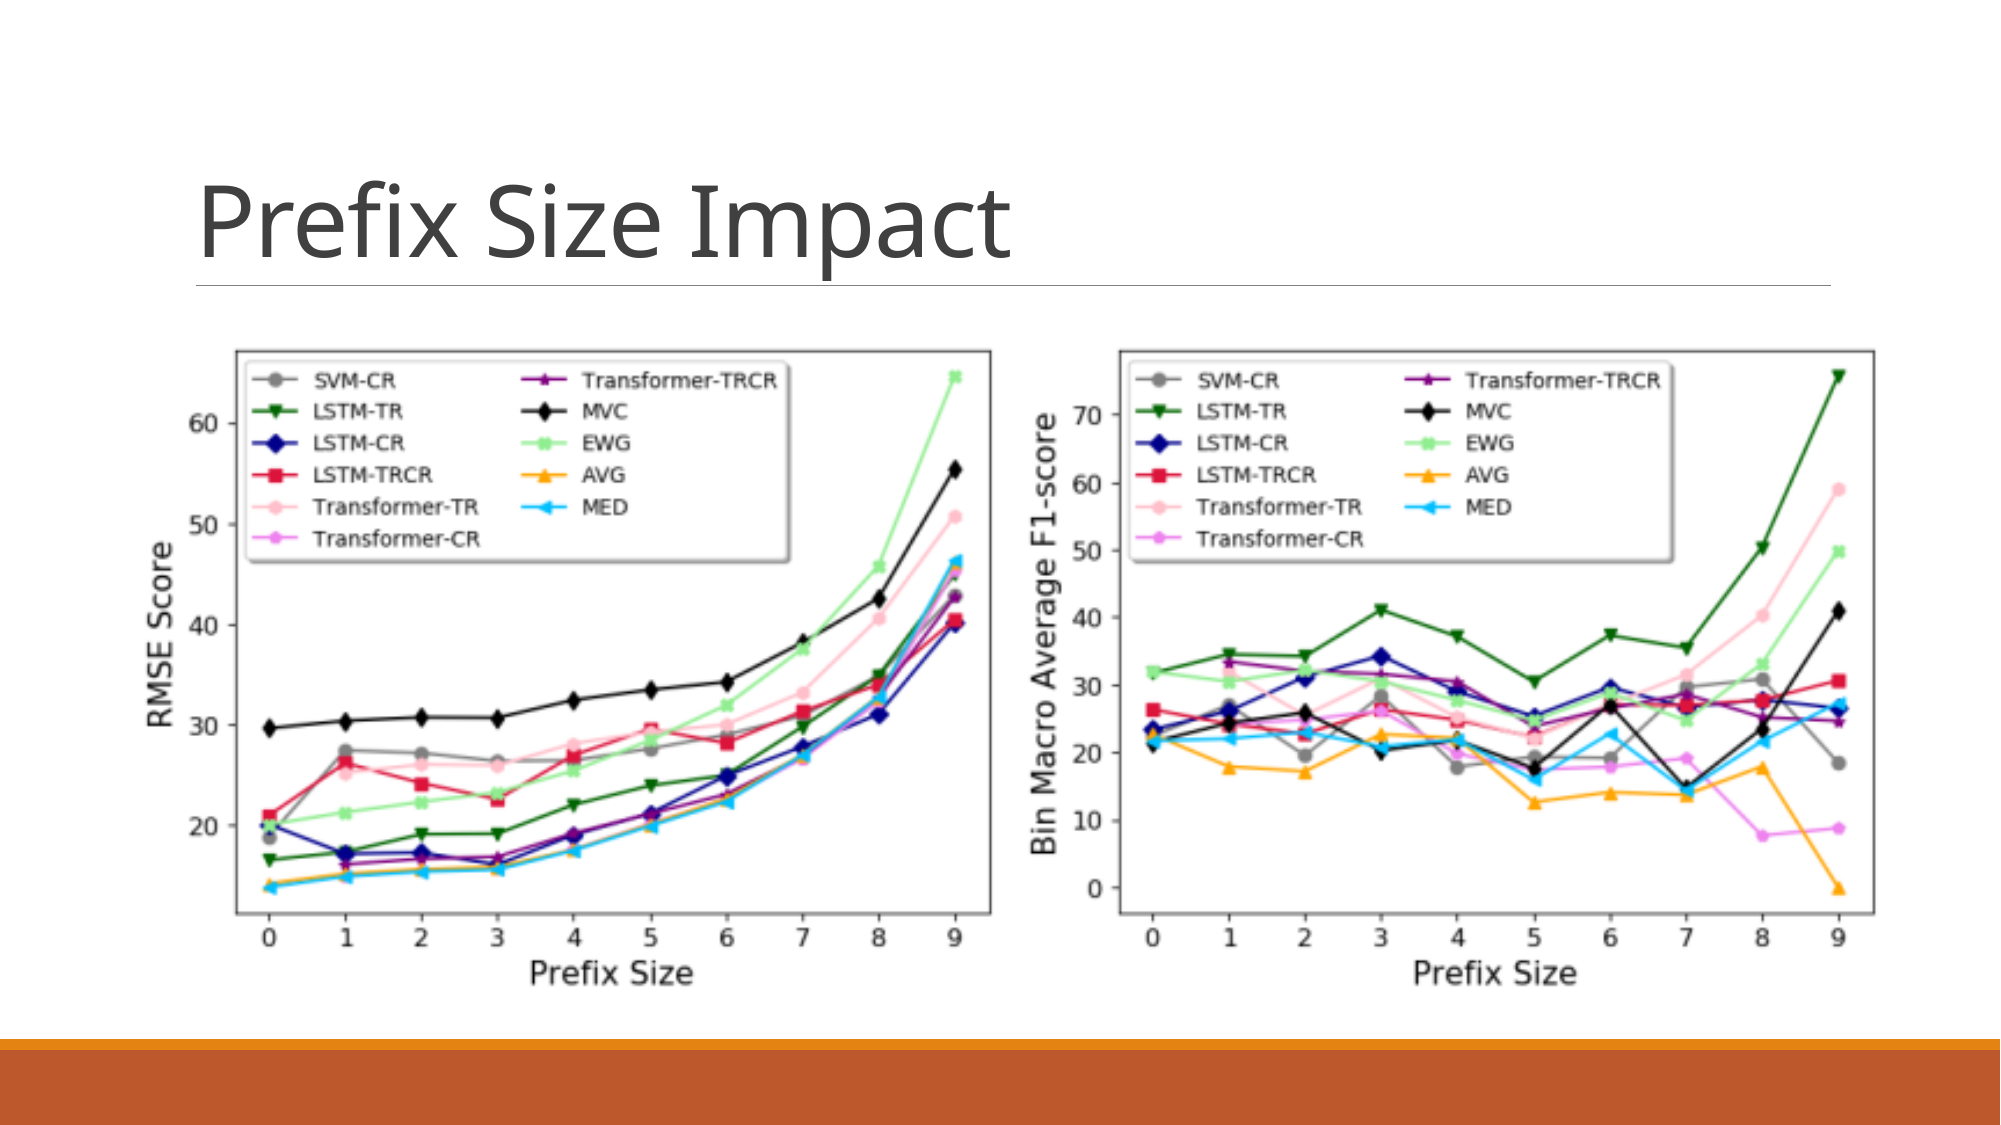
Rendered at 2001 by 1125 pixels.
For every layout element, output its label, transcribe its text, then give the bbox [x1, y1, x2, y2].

picture [111, 306, 1899, 1013]
title Prefix Size Impact [180, 47, 1830, 285]
